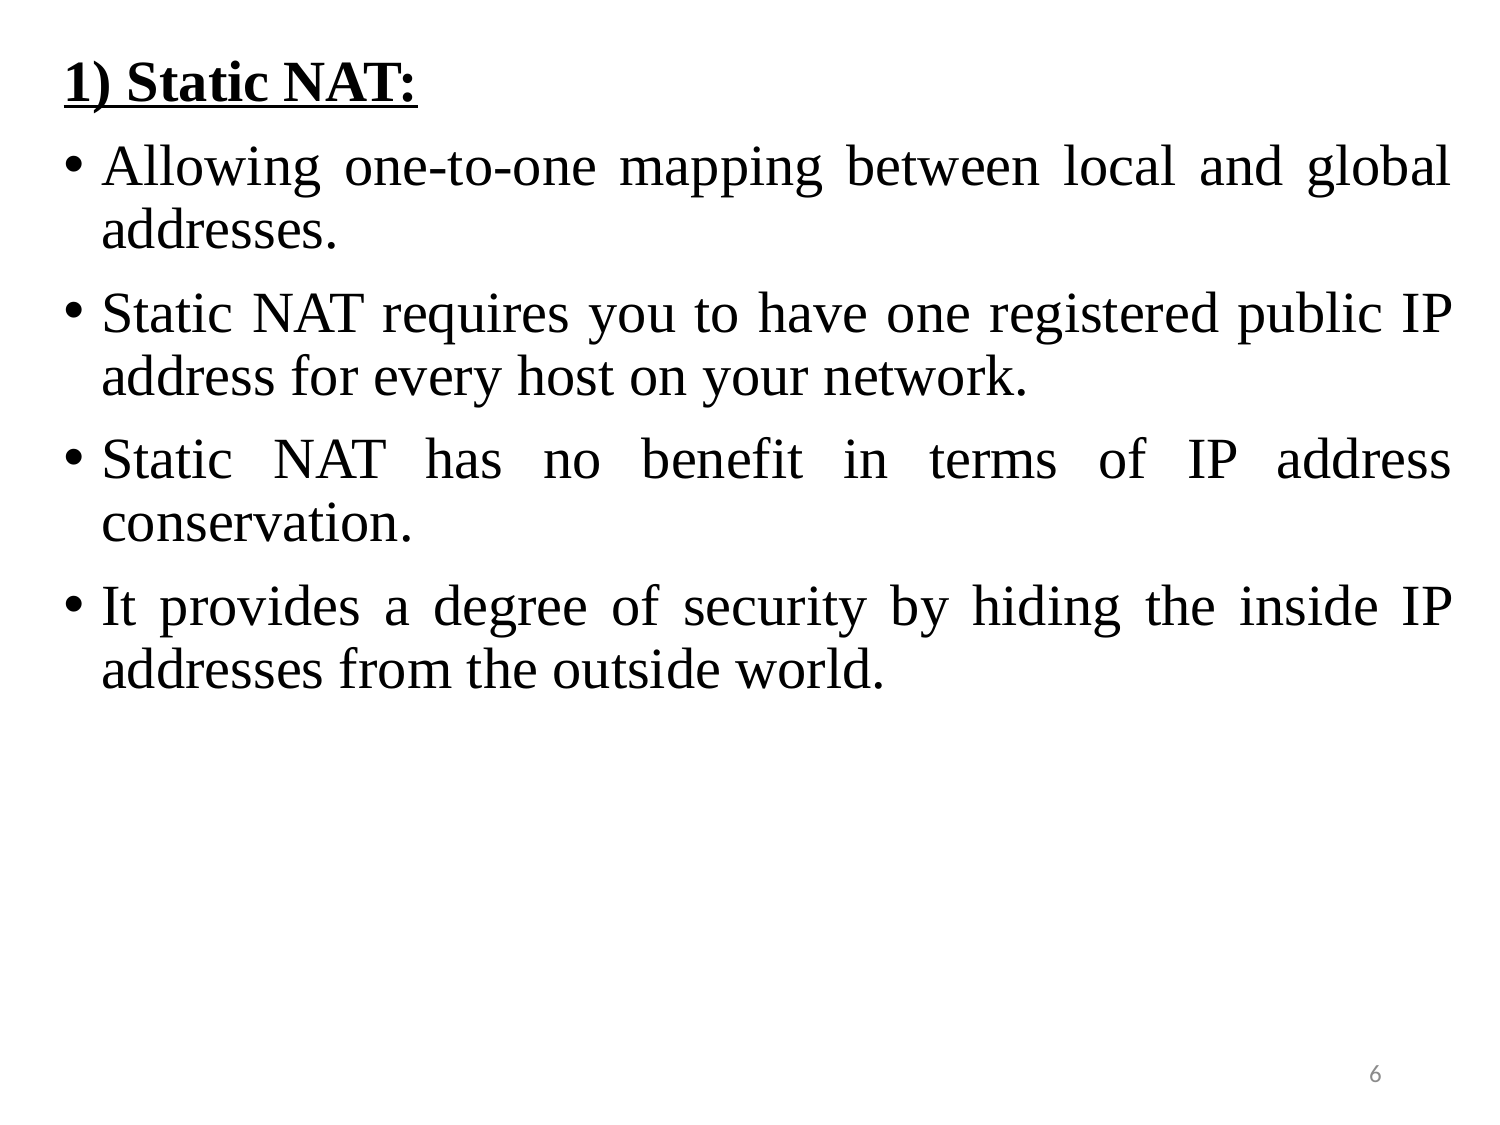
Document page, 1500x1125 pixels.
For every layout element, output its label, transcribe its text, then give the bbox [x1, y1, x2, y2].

slide_number 6 [1059, 1042, 1397, 1103]
list 1) Static NAT: Allowing one-to-one mapping between local and global addresses. Static NAT requires you to have one registered public IP address for every host on your network. Static NAT has no benefit in terms of IP address conservation. It provides a degree of security by hiding the inside IP addresses from the outside world. [48, 43, 1468, 1103]
